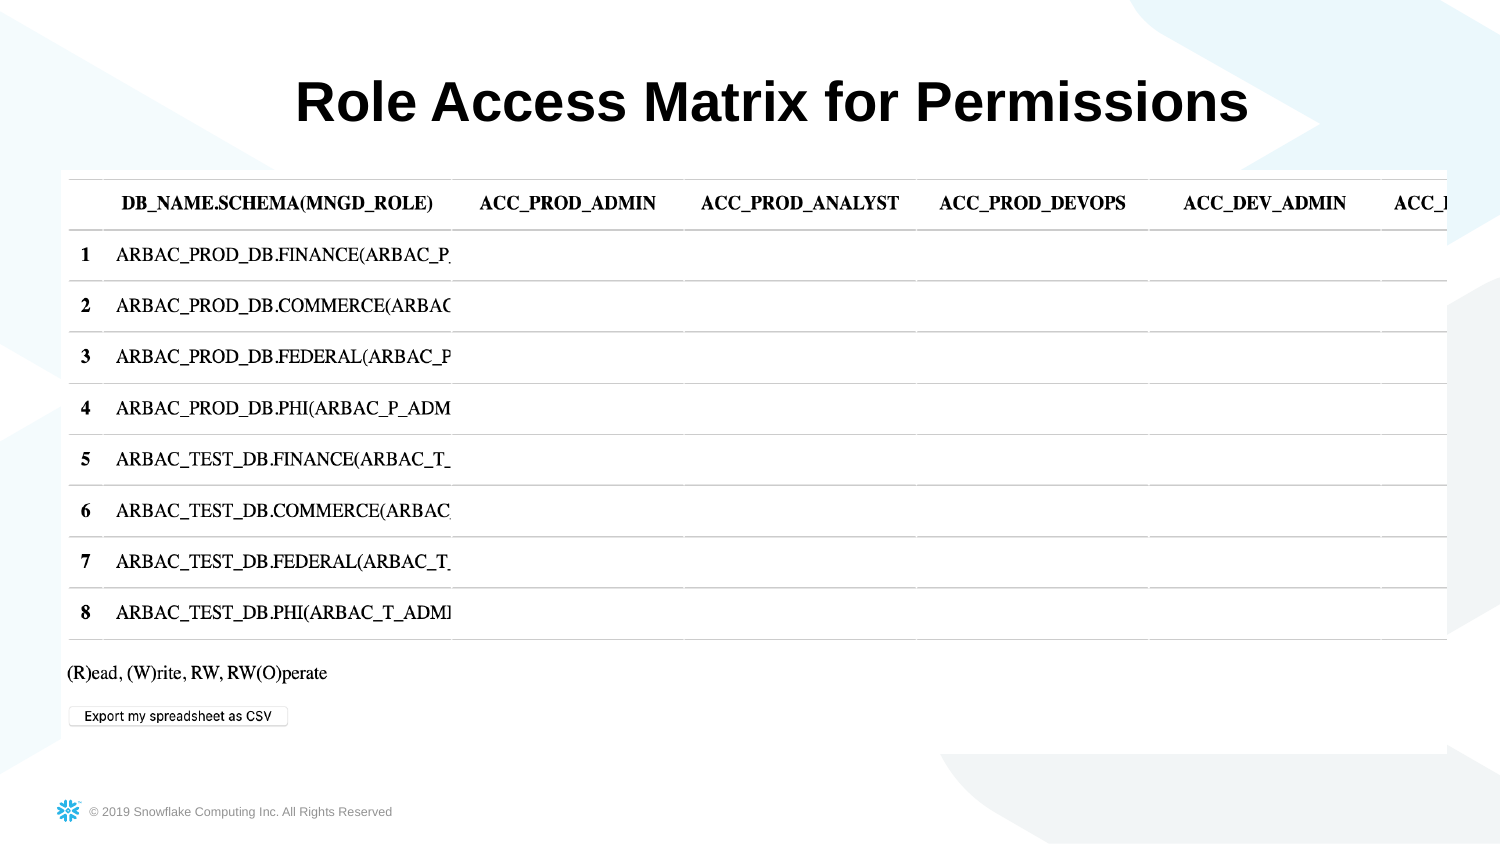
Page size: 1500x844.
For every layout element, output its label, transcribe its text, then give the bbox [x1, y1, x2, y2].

list Role Access Matrix for Permissions [49, 50, 1459, 140]
picture [61, 170, 1448, 754]
